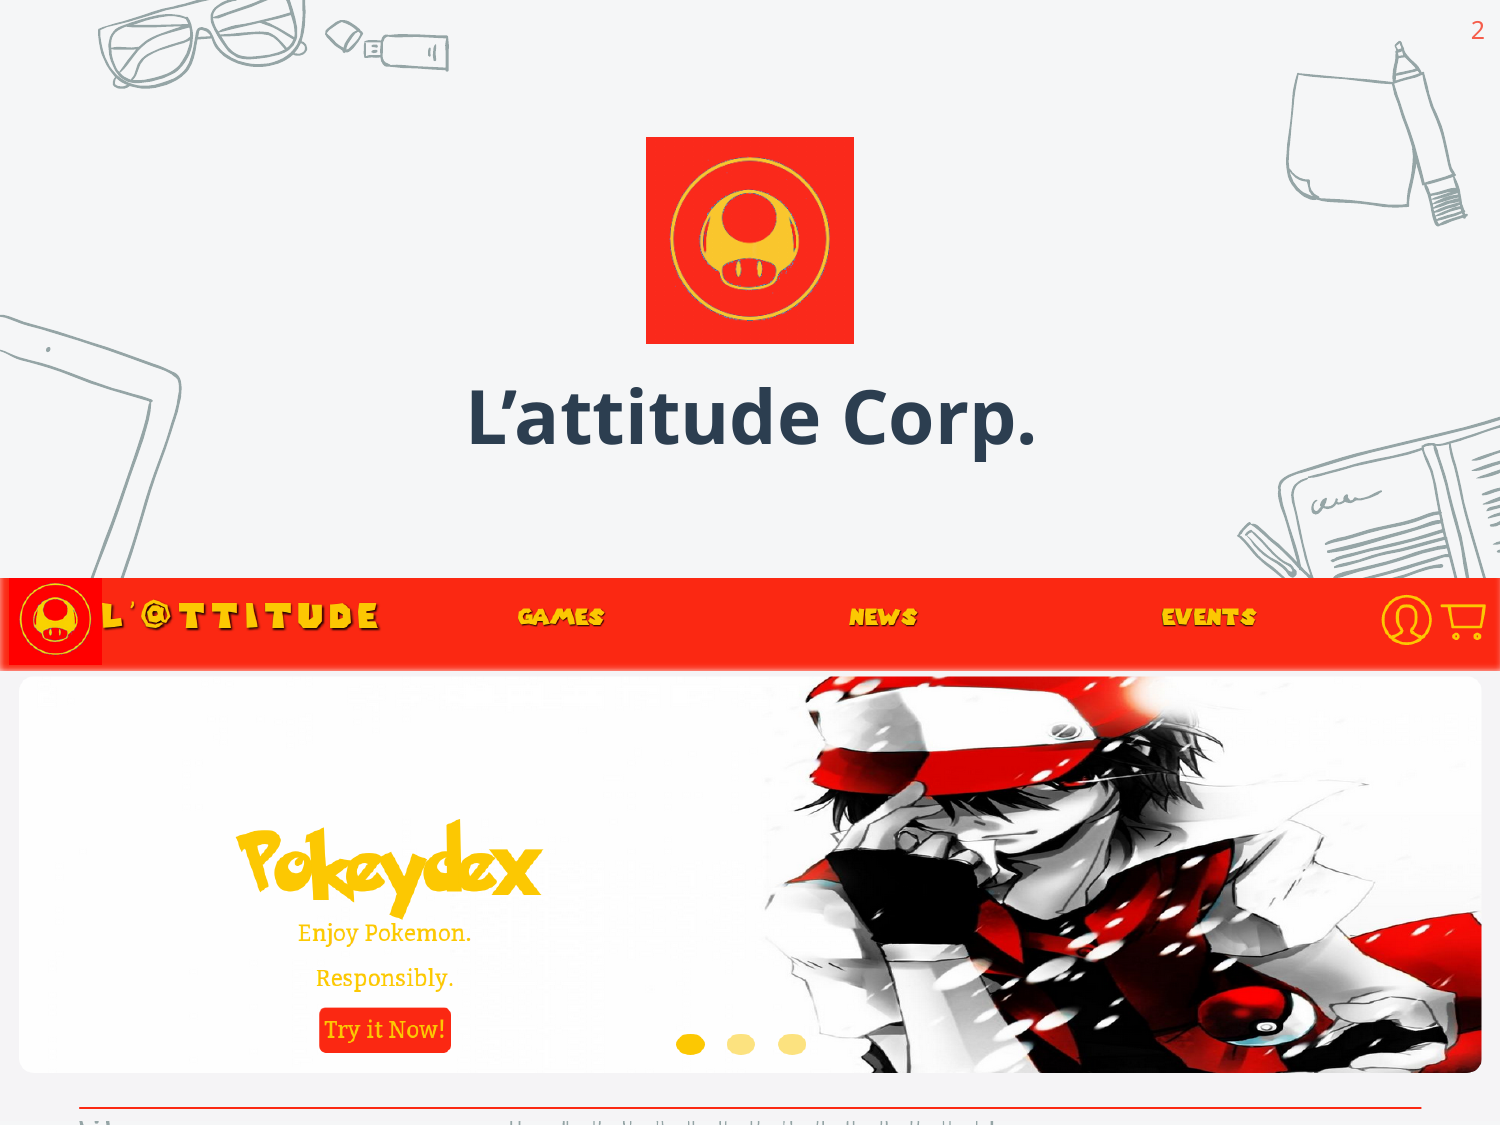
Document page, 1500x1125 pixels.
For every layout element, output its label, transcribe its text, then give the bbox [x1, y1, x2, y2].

text_box 2 [1435, 0, 1500, 71]
picture [646, 137, 854, 344]
text_box L’attitude Corp. [283, 354, 1221, 544]
picture [0, 578, 1500, 1121]
